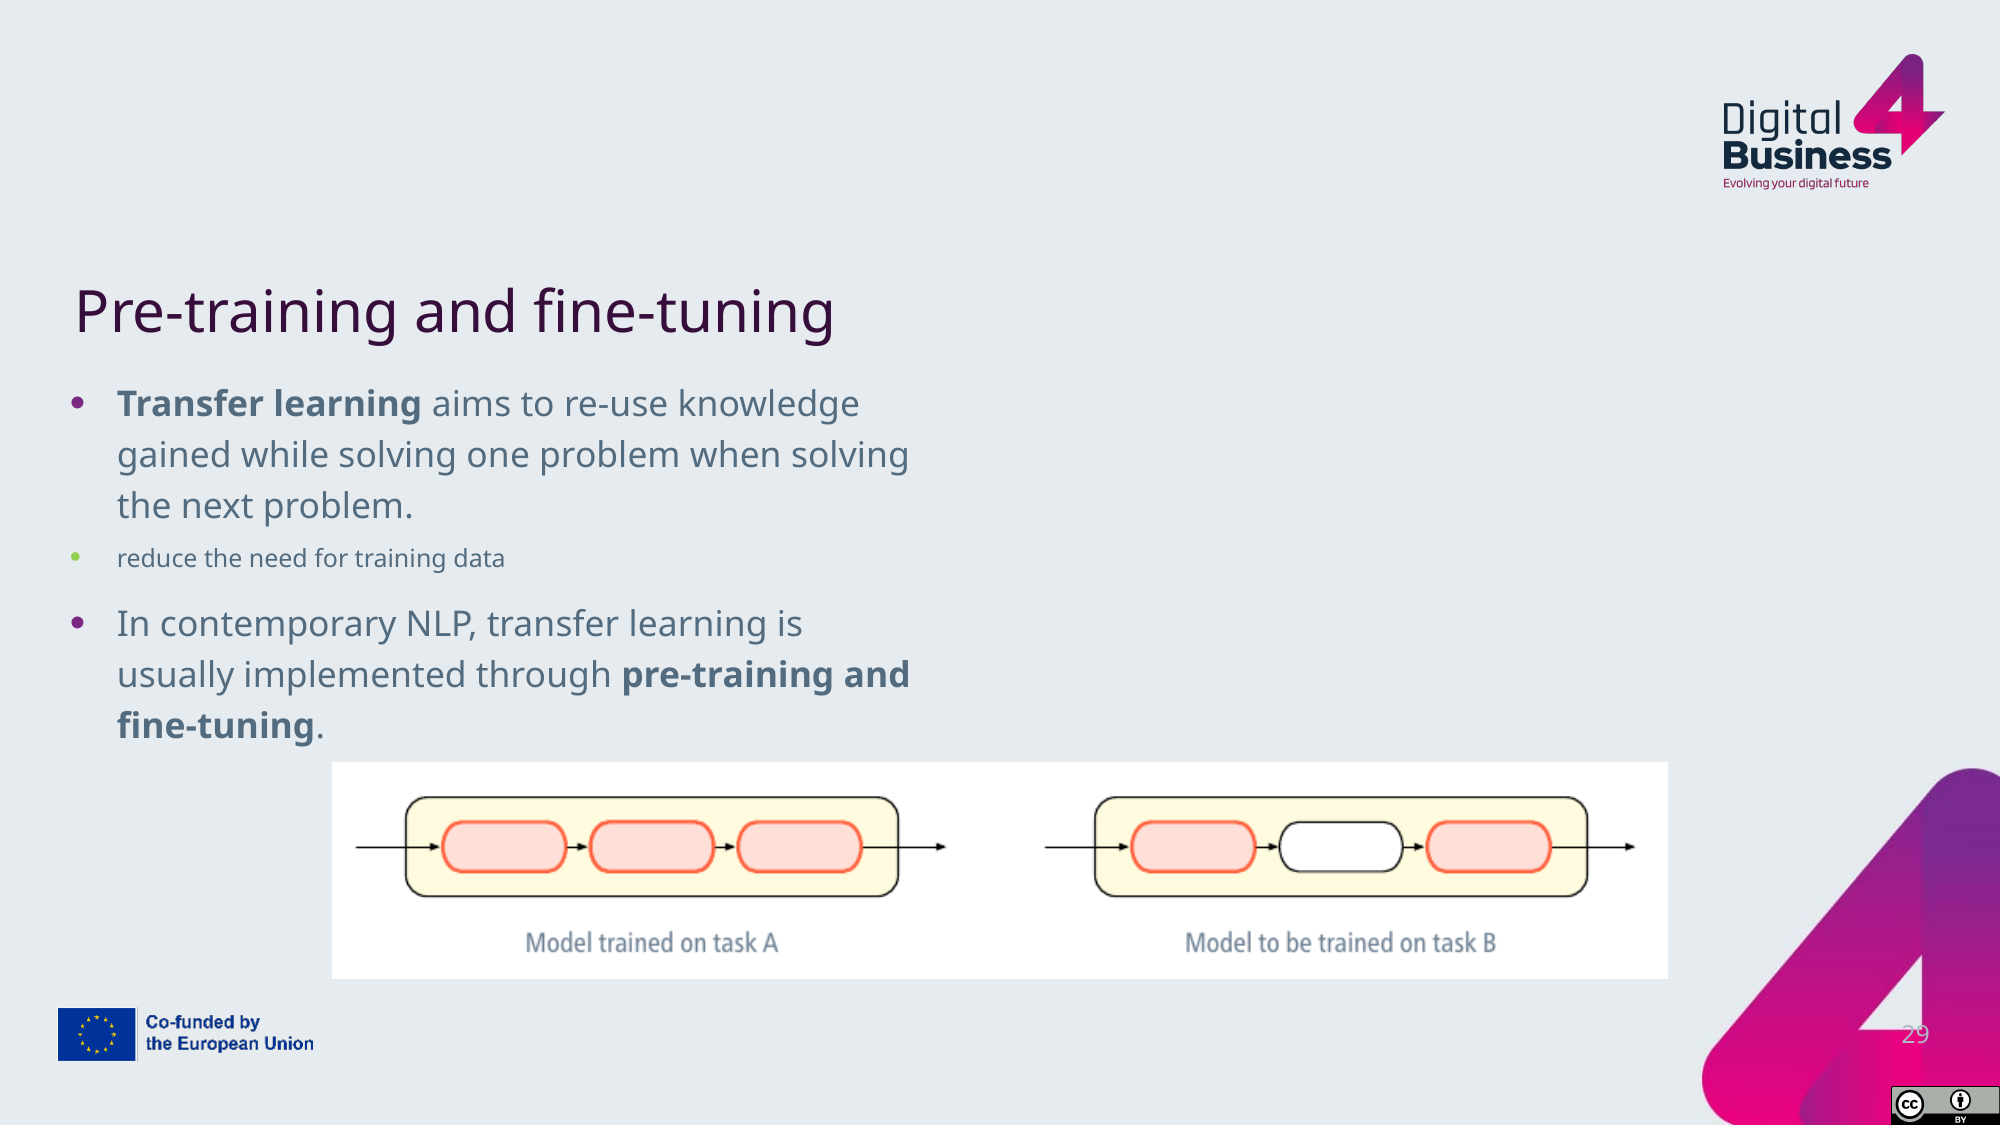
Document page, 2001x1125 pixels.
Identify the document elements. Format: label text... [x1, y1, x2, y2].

picture [0, 0, 2000, 1125]
list Transfer learning aims to re-use knowledge gained while solving one problem when solving the next problem. reduce the need for training data In contemporary NLP, transfer learning is usually implemented through pre-training and fine-tuning. [54, 365, 1879, 859]
title Pre-training and fine-tuning [59, 135, 934, 354]
slide_number 29 [1856, 1005, 1945, 1066]
